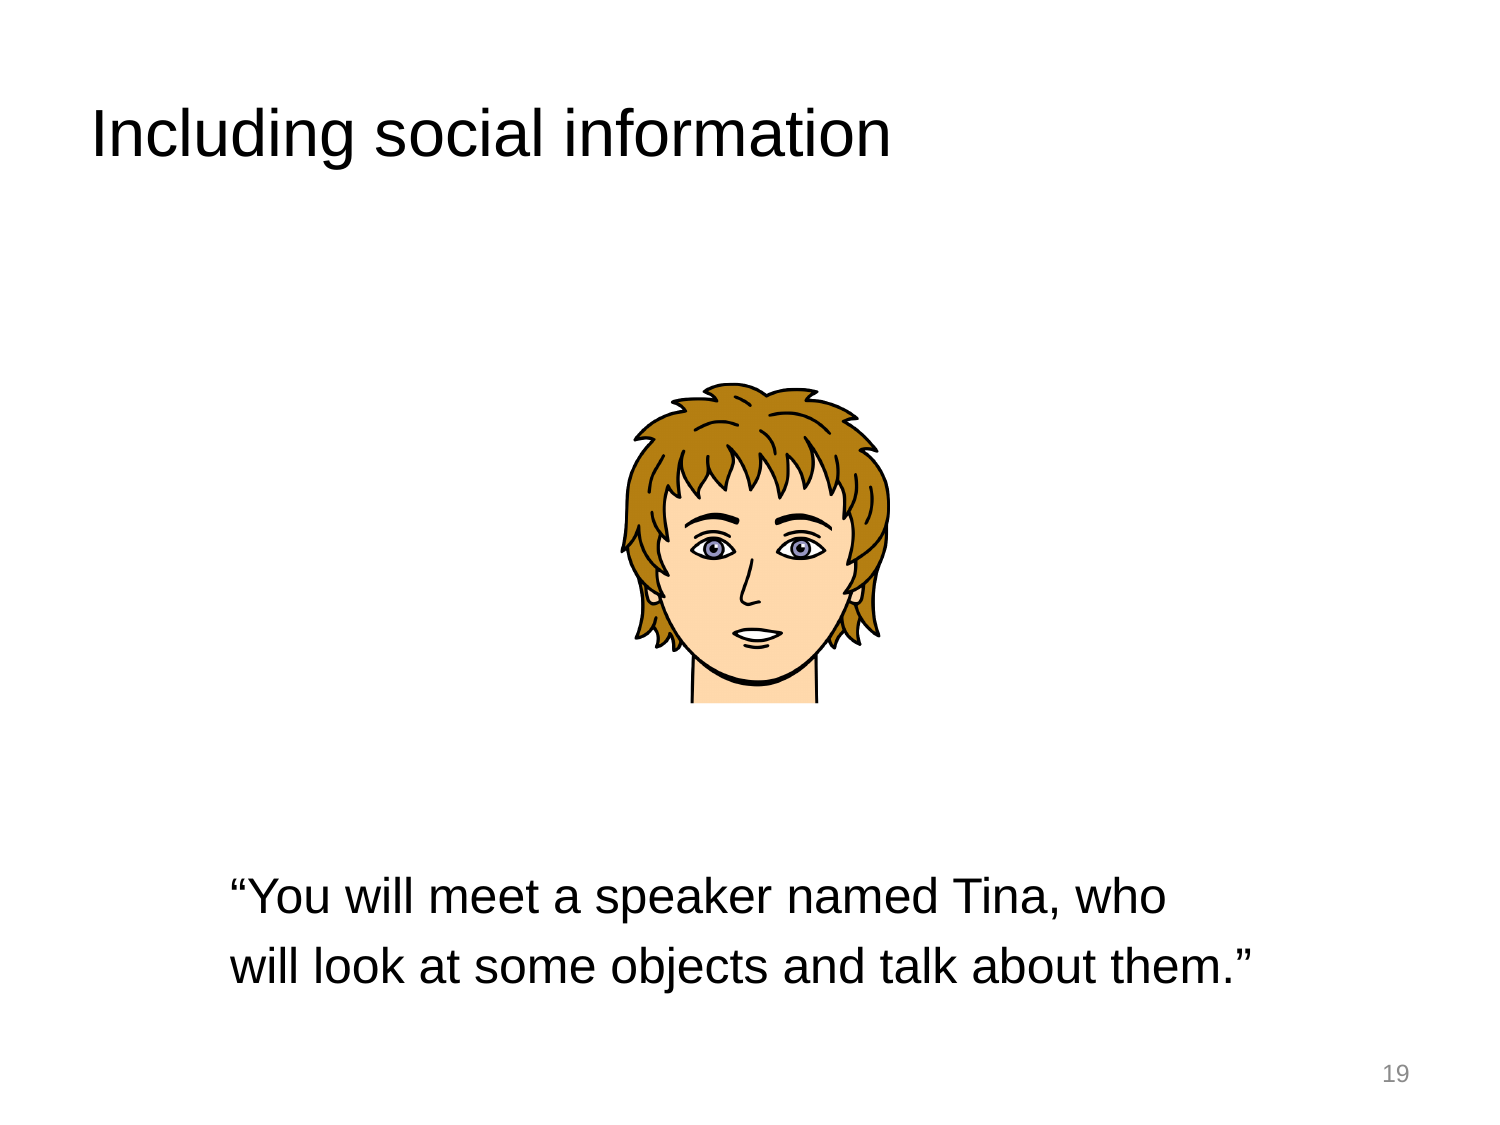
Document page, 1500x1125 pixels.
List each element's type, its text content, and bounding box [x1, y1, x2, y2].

text_box Including social information [74, 36, 1425, 224]
slide_number 19 [1074, 1042, 1425, 1103]
picture [613, 376, 898, 708]
list “You will meet a speaker named Tina, who will look at some objects and talk about them.” [215, 856, 1285, 1032]
